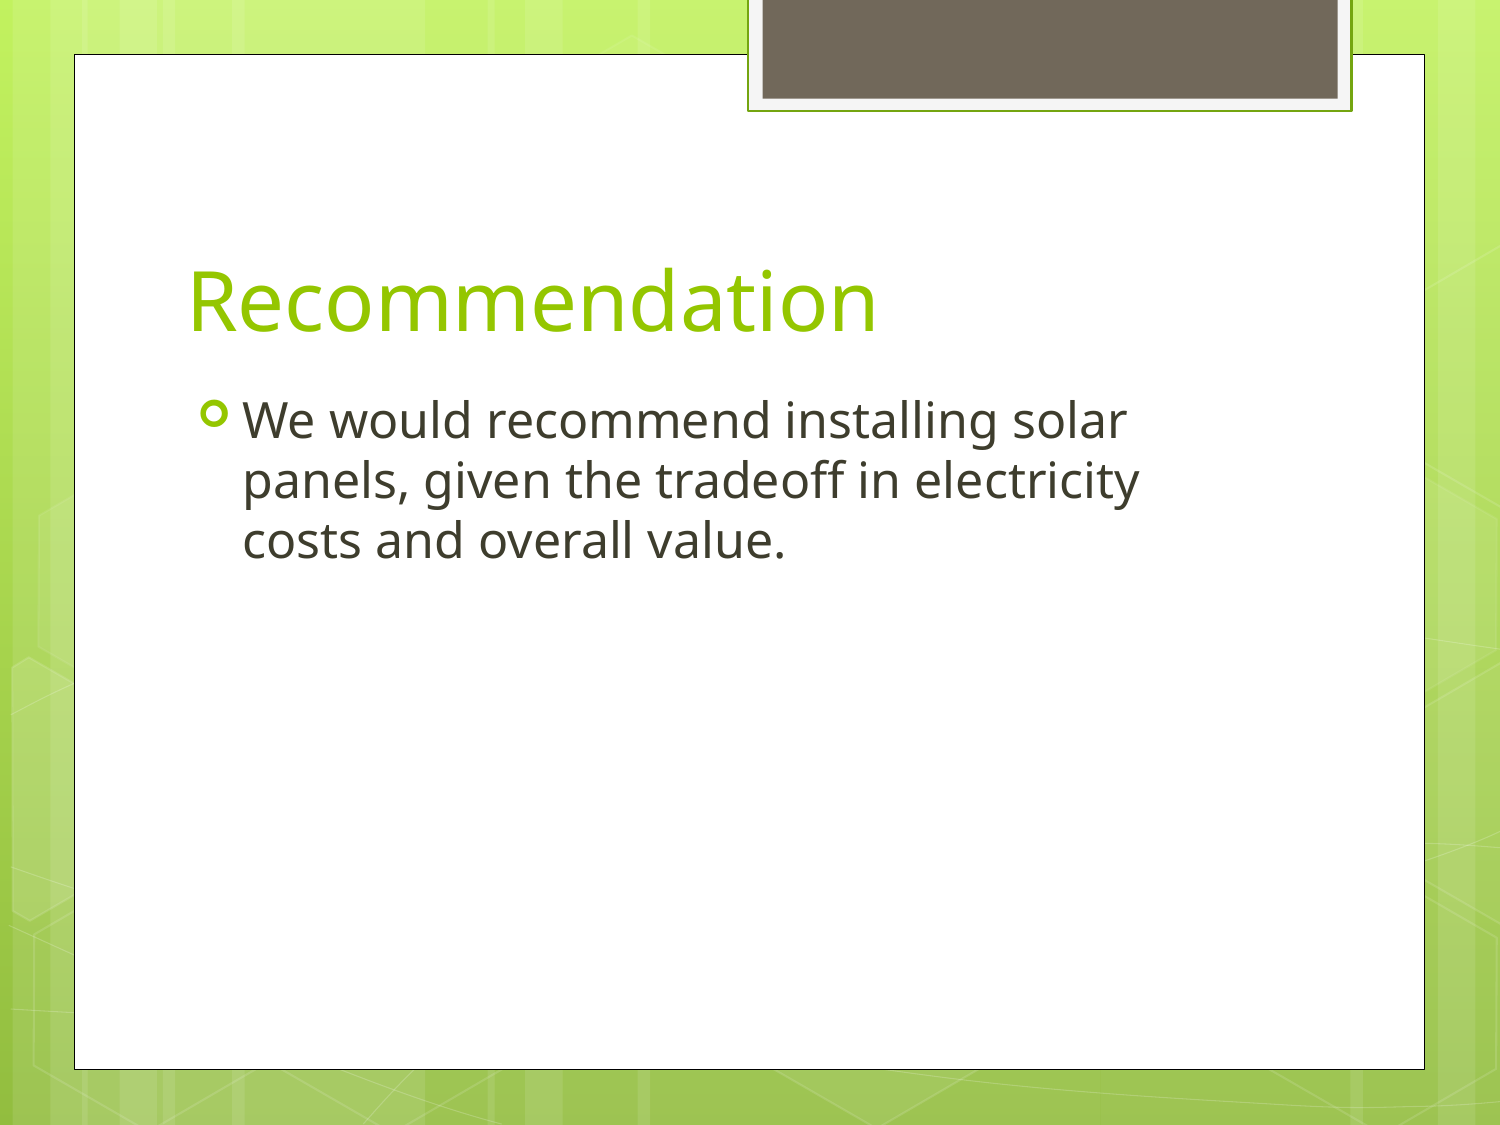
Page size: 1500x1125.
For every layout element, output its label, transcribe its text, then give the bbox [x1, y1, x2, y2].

list We would recommend installing solar panels, given the tradeoff in electricity costs and overall value. [171, 381, 1283, 957]
title Recommendation [171, 168, 1324, 357]
